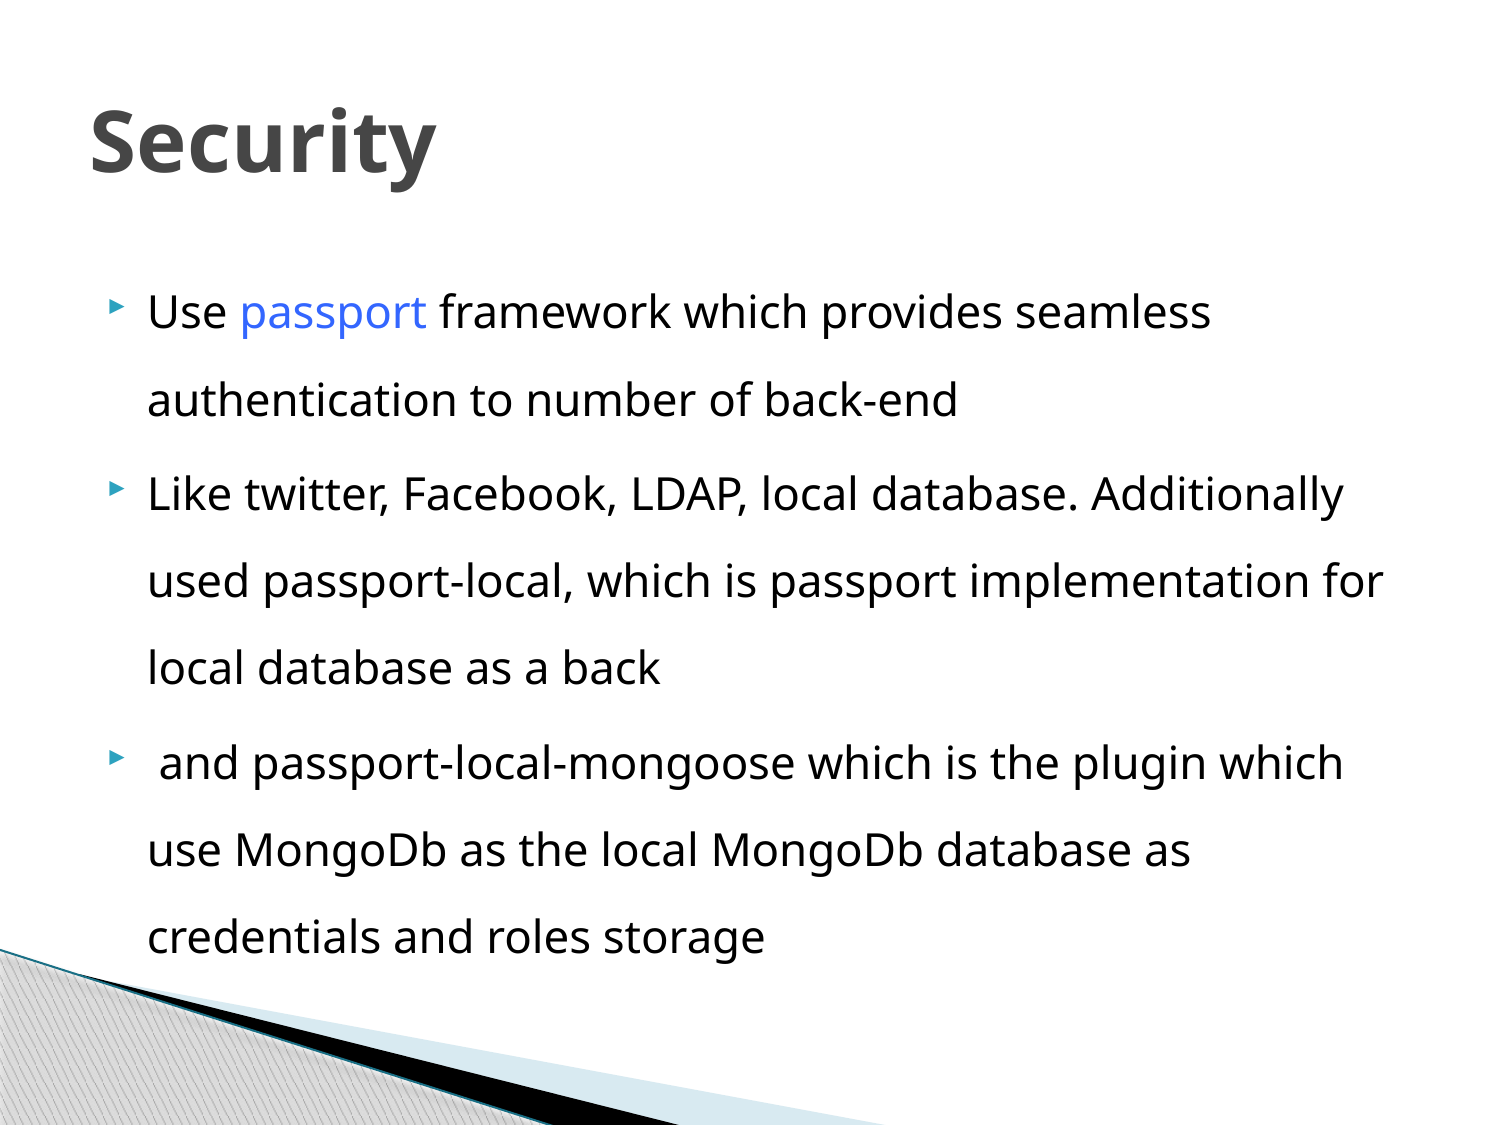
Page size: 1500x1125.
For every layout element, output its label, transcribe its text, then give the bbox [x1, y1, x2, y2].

list Use passport framework which provides seamless authentication to number of back-end Like twitter, Facebook, LDAP, local database. Additionally used passport-local, which is passport implementation for local database as a back and passport-local-mongoose which is the plugin which use MongoDb as the local MongoDb database as credentials and roles storage [75, 243, 1425, 986]
title Security [75, 45, 1425, 233]
